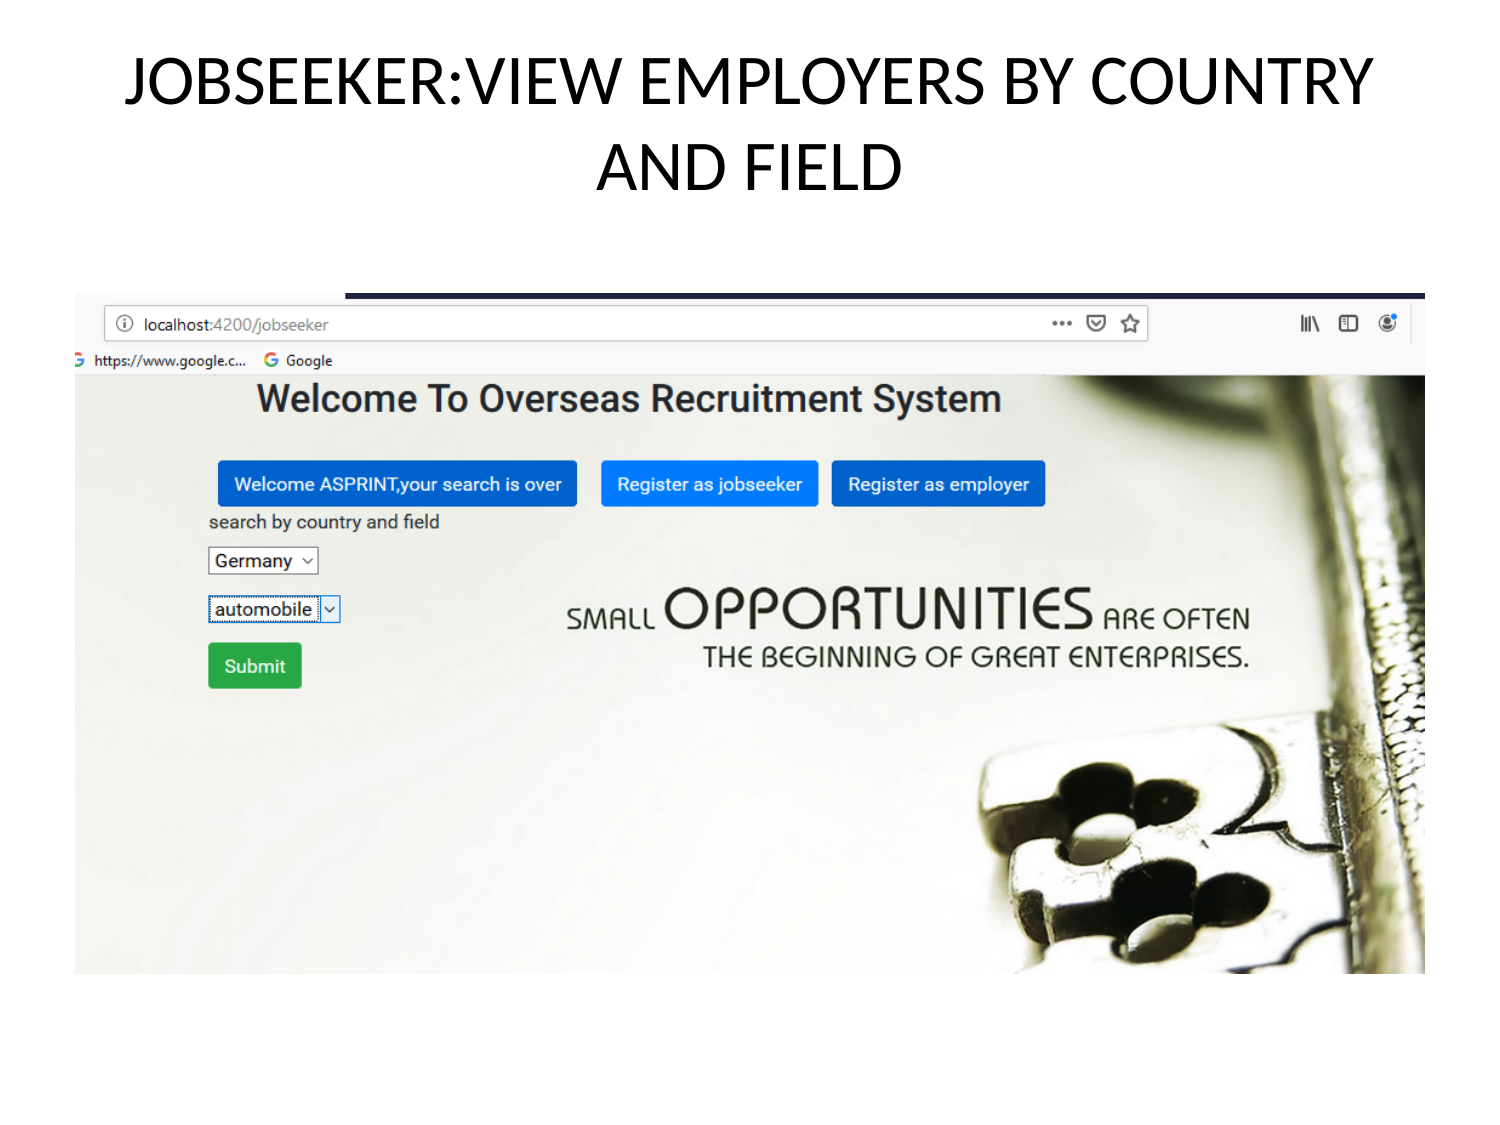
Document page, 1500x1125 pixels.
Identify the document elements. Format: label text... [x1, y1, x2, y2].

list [74, 293, 1426, 975]
title JOBSEEKER:VIEW EMPLOYERS BY COUNTRY AND FIELD [75, 24, 1425, 213]
